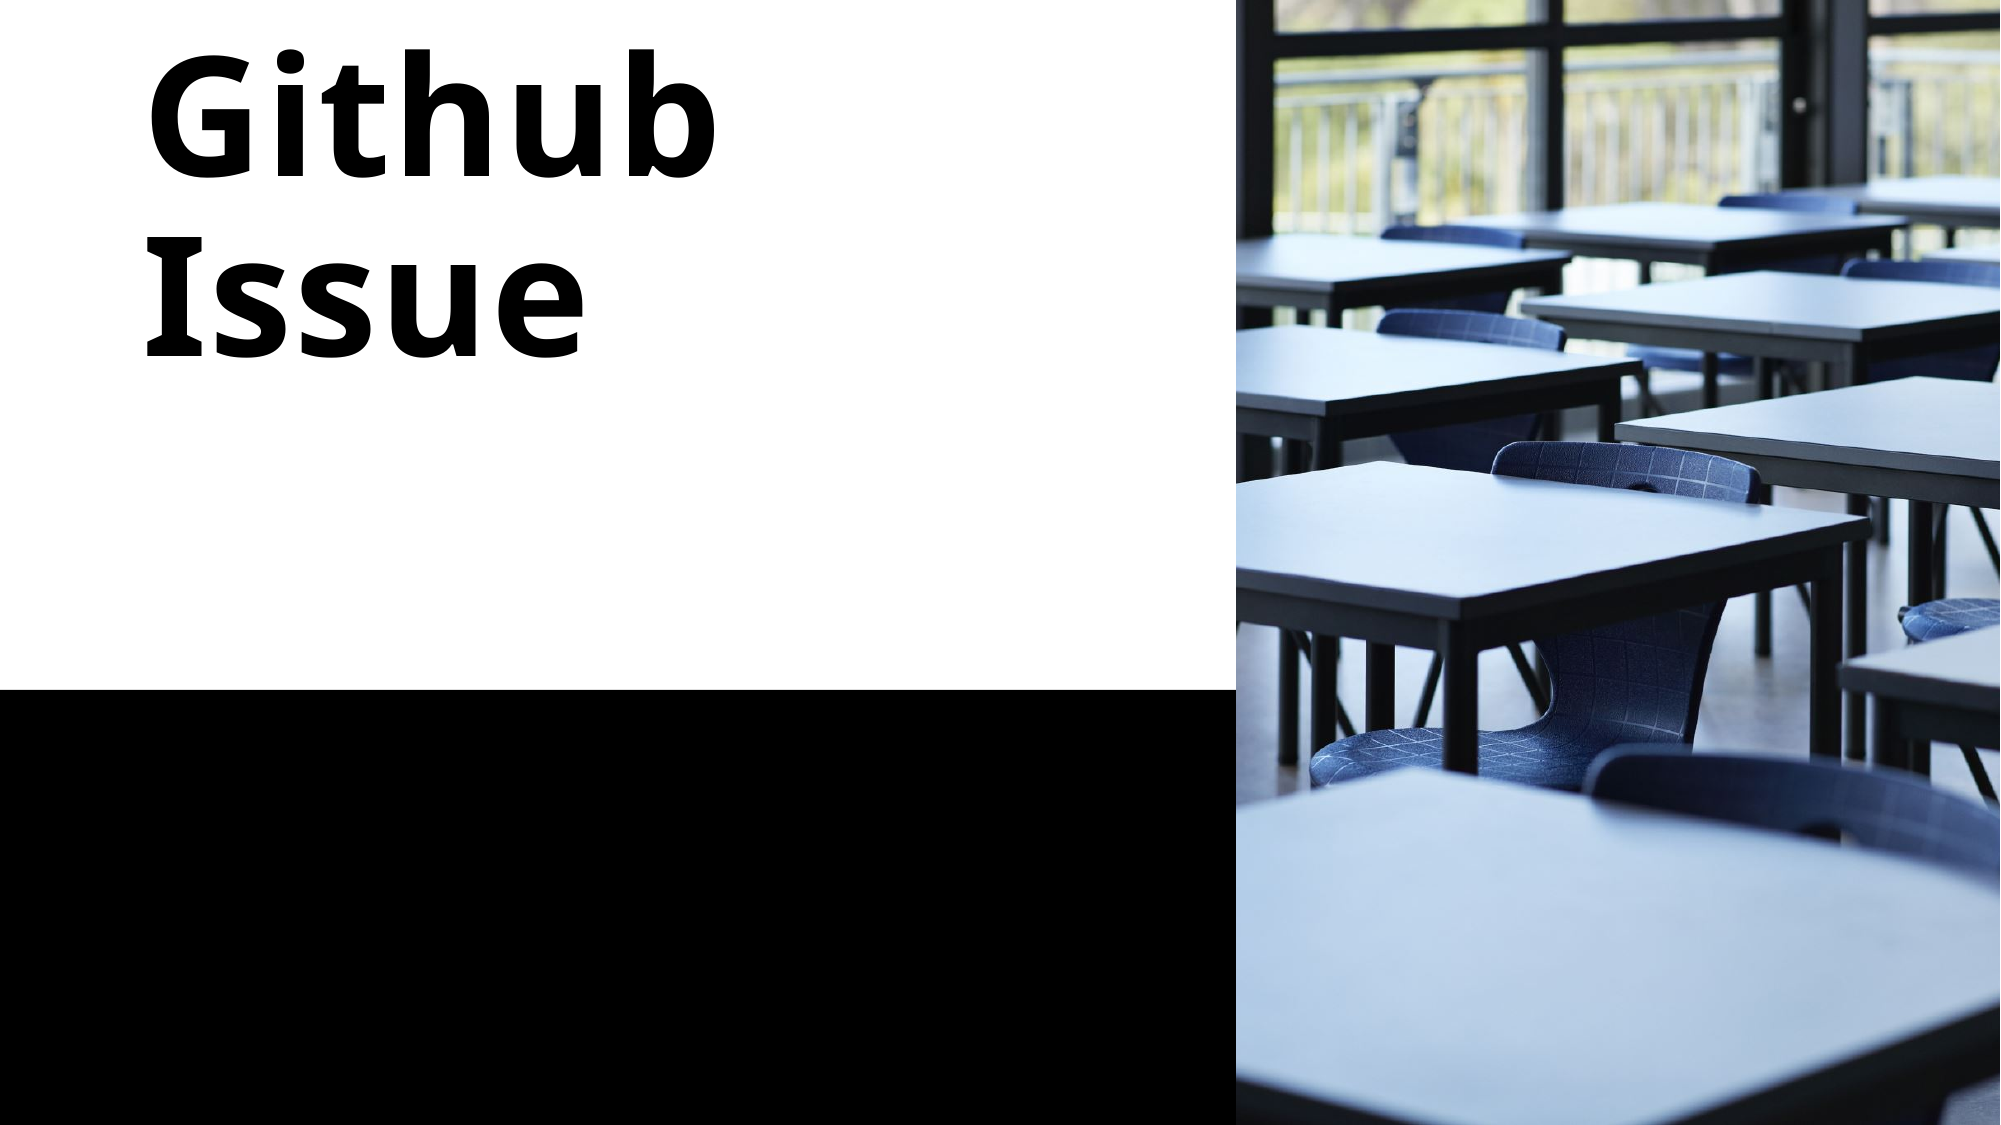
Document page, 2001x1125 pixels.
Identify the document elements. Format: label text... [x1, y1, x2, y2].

title Github Issue [124, 78, 1112, 608]
picture [1235, 0, 2000, 1125]
text_box [0, 689, 1235, 1125]
text_box [0, 0, 1235, 689]
